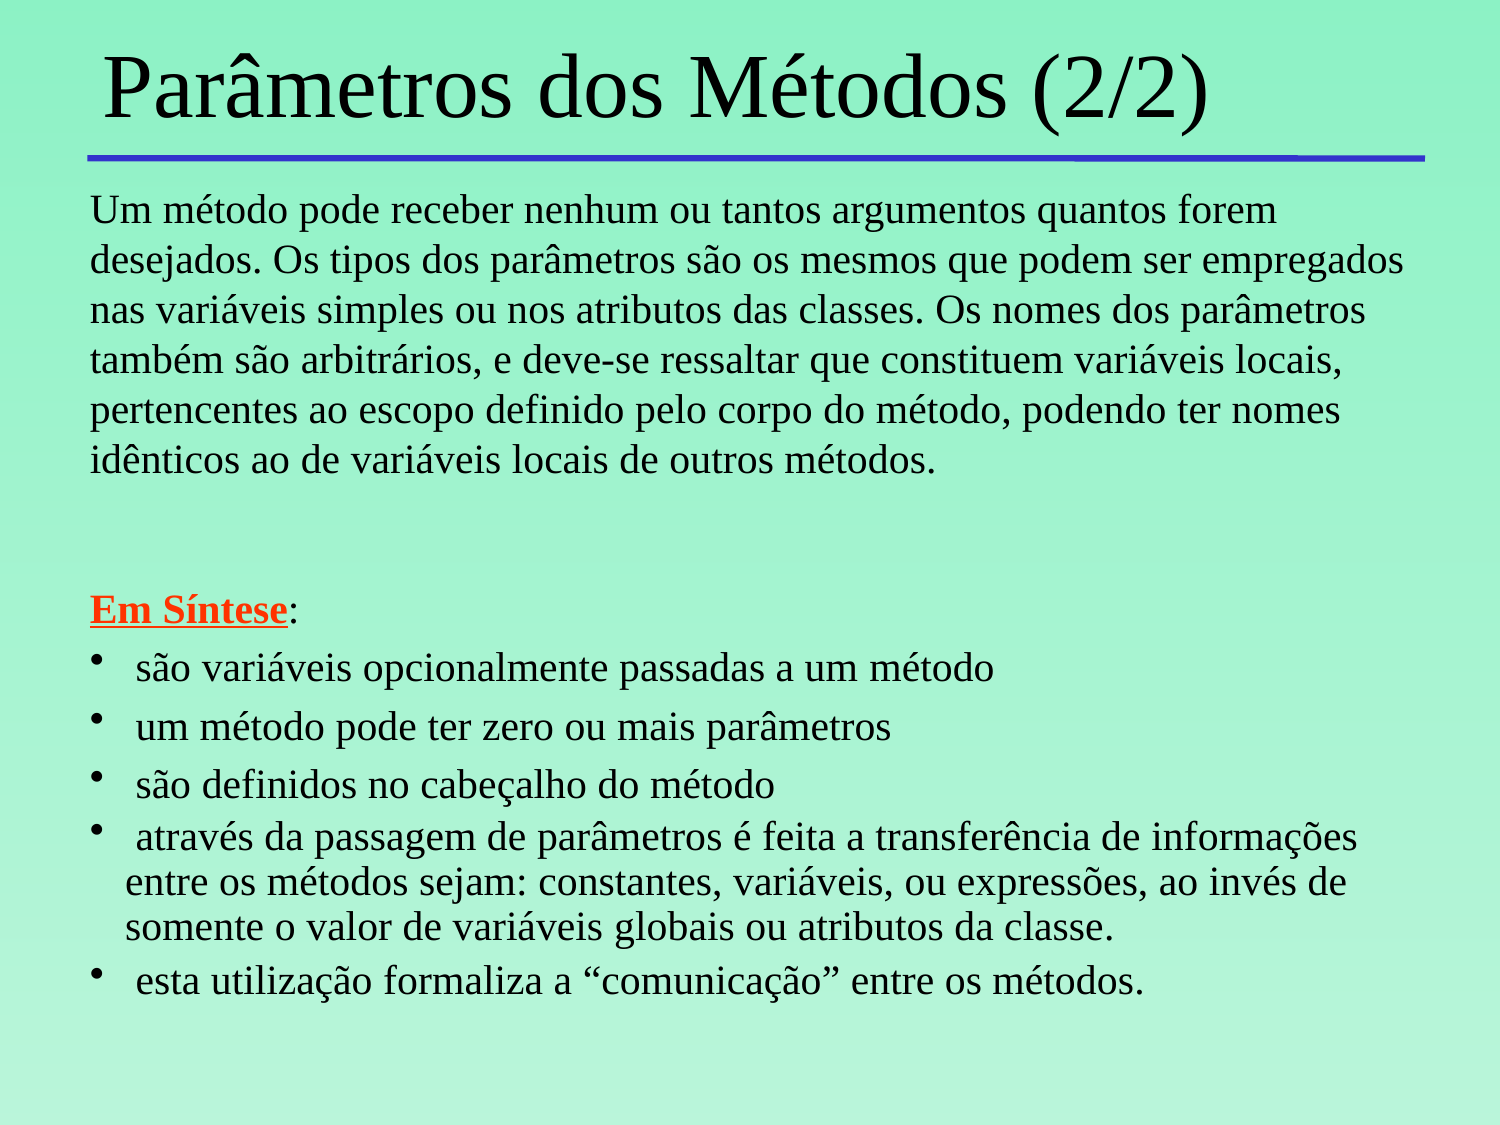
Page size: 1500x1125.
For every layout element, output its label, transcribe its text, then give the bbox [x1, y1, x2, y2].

title Parâmetros dos Métodos (2/2) [87, 24, 1363, 138]
text_box Um método pode receber nenhum ou tantos argumentos quantos forem desejados. Os tipos dos parâmetros são os mesmos que podem ser empregados nas variáveis simples ou nos atributos das classes. Os nomes dos parâmetros também são arbitrários, e deve-se ressaltar que constituem variáveis locais, pertencentes ao escopo definido pelo corpo do método, podendo ter nomes idênticos ao de variáveis locais de outros métodos. Em Síntese: são variáveis opcionalmente passadas a um método um método pode ter zero ou mais parâmetros são definidos no cabeçalho do método através da passagem de parâmetros é feita a transferência de informações entre os métodos sejam: constantes, variáveis, ou expressões, ao invés de somente o valor de variáveis globais ou atributos da classe. esta utilização formaliza a “comunicação” entre os métodos. [75, 173, 1450, 1011]
